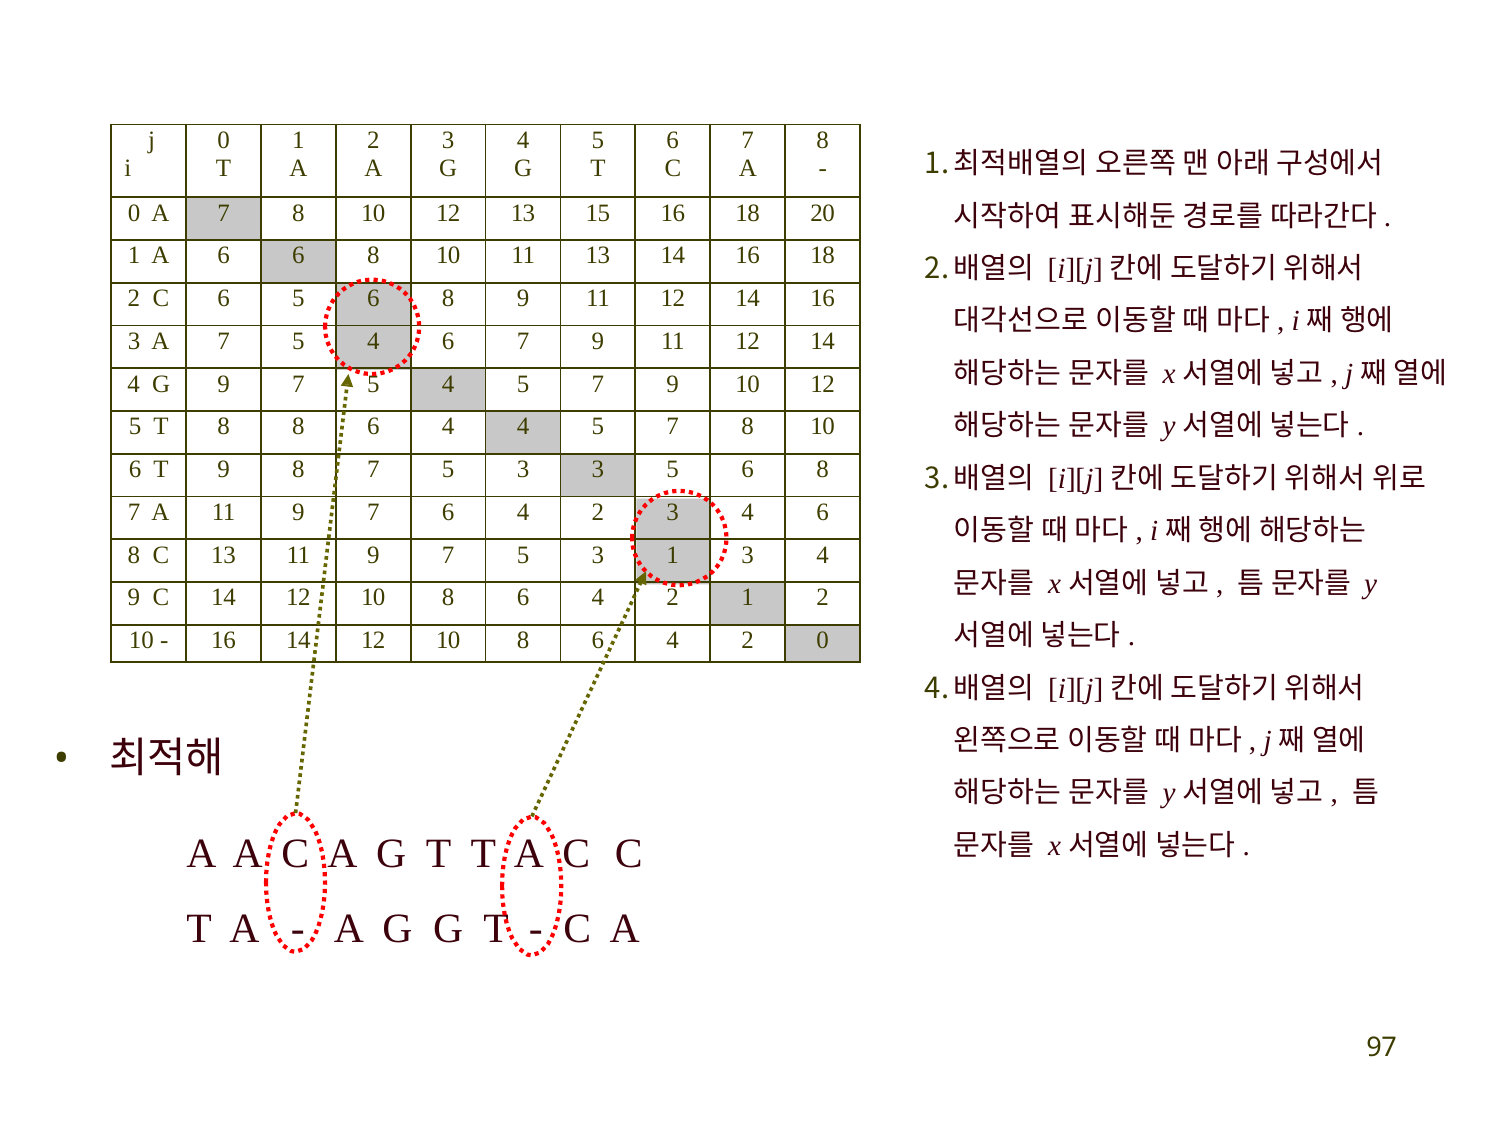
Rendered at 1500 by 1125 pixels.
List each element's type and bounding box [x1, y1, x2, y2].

table_cell [486, 369, 560, 410]
table_cell [187, 497, 260, 538]
table_cell [337, 284, 350, 294]
table_cell [112, 497, 185, 538]
table_cell [711, 412, 784, 453]
table_cell [337, 198, 410, 239]
table_cell [711, 540, 784, 581]
table_cell [561, 241, 634, 282]
table_cell [636, 583, 709, 624]
table_cell [561, 455, 634, 496]
table_cell [486, 455, 560, 496]
table_cell [262, 369, 335, 410]
slide_number [1360, 1035, 1406, 1125]
table_cell [711, 369, 784, 410]
table_cell [786, 198, 859, 239]
table_cell [262, 284, 335, 325]
table_cell [187, 284, 260, 325]
text_box [922, 124, 1459, 862]
table_header [786, 125, 859, 196]
table_cell [187, 198, 260, 239]
table_cell [636, 369, 709, 410]
table_cell [561, 540, 634, 581]
table_cell [486, 583, 560, 624]
table_cell [187, 369, 260, 410]
table_cell [786, 626, 859, 661]
table_cell [412, 626, 485, 661]
table_cell [112, 326, 185, 367]
table_cell [711, 626, 784, 661]
table_header [636, 125, 709, 196]
table_cell [112, 626, 185, 661]
table_cell [786, 369, 859, 410]
table_header [112, 125, 185, 196]
table_cell [412, 497, 485, 538]
table_cell [647, 574, 657, 581]
table_cell [786, 412, 859, 453]
table_cell [786, 583, 859, 624]
table_cell [412, 540, 485, 581]
table_cell [561, 198, 634, 239]
table_cell [412, 198, 485, 239]
table_cell [337, 241, 410, 282]
table_header [187, 125, 260, 196]
table_cell [112, 455, 185, 496]
table_cell [786, 455, 859, 496]
table_cell [262, 497, 335, 538]
table_cell [561, 497, 634, 538]
table_cell [636, 497, 654, 517]
table_cell [561, 369, 634, 410]
table_cell [112, 198, 185, 239]
table_cell [337, 540, 410, 581]
table_cell [412, 241, 485, 282]
table_cell [711, 455, 784, 496]
table_cell [711, 583, 784, 624]
table_cell [561, 284, 634, 325]
table_cell [636, 326, 709, 367]
table_cell [561, 326, 634, 367]
table_cell [187, 326, 260, 367]
table_header [486, 125, 560, 196]
table_cell [337, 455, 410, 496]
table_cell [486, 326, 560, 367]
table_cell [486, 241, 560, 282]
table_cell [412, 369, 485, 410]
table_cell [636, 412, 709, 453]
table_cell [786, 284, 859, 325]
table_cell [636, 626, 709, 661]
table_cell [711, 241, 784, 282]
table_cell [711, 326, 784, 367]
table_cell [412, 326, 485, 367]
table_header [412, 125, 485, 196]
table_cell [711, 497, 784, 538]
table_cell [187, 241, 260, 282]
table_cell [112, 241, 185, 282]
table_cell [412, 412, 485, 453]
table_cell [486, 540, 560, 581]
table_cell [636, 560, 645, 578]
table_header [337, 125, 410, 196]
table_cell [262, 626, 335, 661]
table_cell [262, 326, 335, 367]
table_cell [337, 497, 410, 538]
table_header [262, 125, 335, 196]
table_cell [112, 583, 185, 624]
table_cell [636, 284, 709, 325]
table_cell [786, 326, 859, 367]
table_cell [486, 626, 560, 661]
table_cell [112, 412, 185, 453]
table_cell [262, 412, 335, 453]
table_cell [262, 540, 335, 581]
table_cell [337, 369, 410, 410]
table_cell [412, 284, 485, 325]
table_cell [561, 583, 634, 624]
table_cell [187, 412, 260, 453]
table_cell [561, 412, 634, 453]
table_cell [412, 455, 485, 496]
text_box [184, 792, 643, 956]
table_cell [187, 583, 260, 624]
table_cell [112, 284, 185, 325]
table_cell [486, 497, 560, 538]
table_cell [786, 497, 859, 538]
table_cell [636, 198, 709, 239]
table_cell [561, 626, 634, 661]
table_cell [262, 198, 335, 239]
table_cell [187, 455, 260, 496]
table_cell [187, 626, 260, 661]
table_cell [337, 360, 345, 367]
table_cell [187, 540, 260, 581]
table_cell [412, 583, 485, 624]
table_cell [636, 455, 709, 496]
table_cell [786, 241, 859, 282]
table_cell [337, 626, 410, 661]
table_cell [486, 412, 560, 453]
text_box [51, 728, 238, 781]
table_cell [112, 540, 185, 581]
table_header [561, 125, 634, 196]
table_cell [711, 198, 784, 239]
table_cell [262, 241, 335, 282]
table_cell [395, 284, 410, 297]
table_cell [112, 369, 185, 410]
text_box [632, 490, 727, 586]
table_cell [262, 455, 335, 496]
table_cell [399, 357, 410, 367]
table_cell [711, 284, 784, 325]
text_box [340, 374, 354, 388]
table_cell [486, 284, 560, 325]
table_cell [337, 583, 410, 624]
table_cell [262, 583, 335, 624]
table_cell [636, 241, 709, 282]
table_cell [786, 540, 859, 581]
table_header [711, 125, 784, 196]
table_cell [486, 198, 560, 239]
table_cell [337, 412, 410, 453]
text_box [325, 279, 420, 375]
